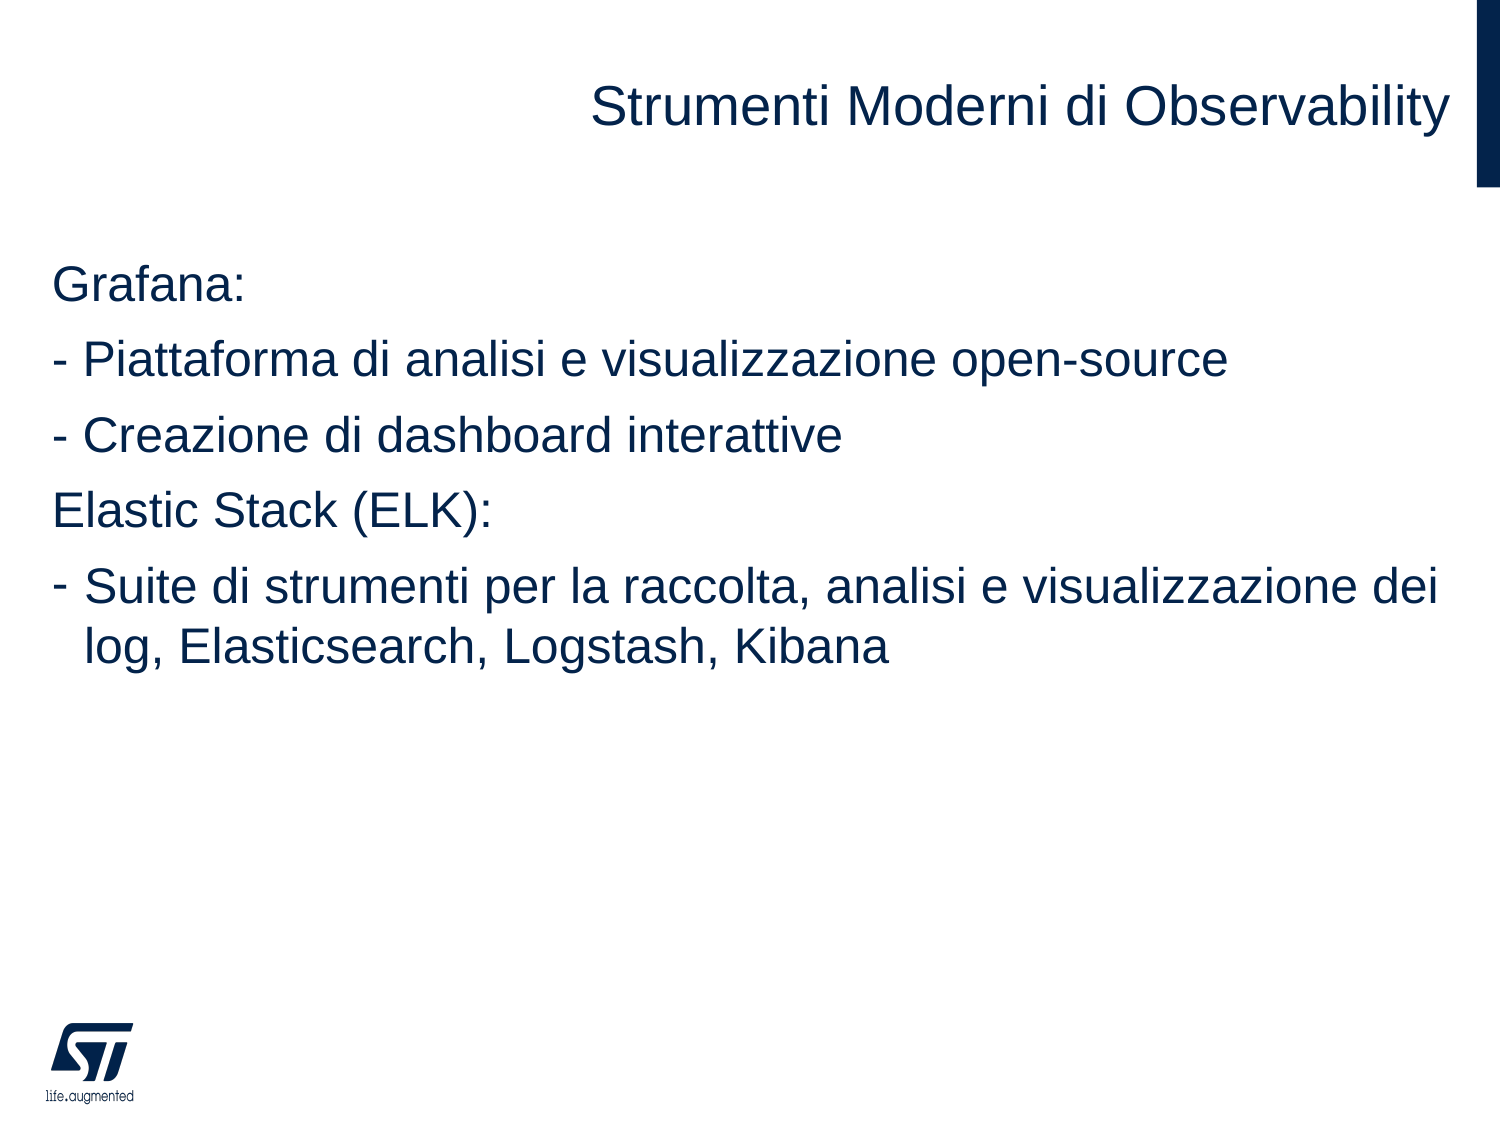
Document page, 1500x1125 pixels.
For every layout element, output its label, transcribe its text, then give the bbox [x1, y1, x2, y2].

picture [28, 999, 151, 1125]
title Strumenti Moderni di Observability [36, 0, 1466, 215]
list Grafana: - Piattaforma di analisi e visualizzazione open-source - Creazione di dashboard interattive Elastic Stack (ELK): Suite di strumenti per la raccolta, analisi e visualizzazione dei log, Elasticsearch, Logstash, Kibana [36, 243, 1464, 1000]
